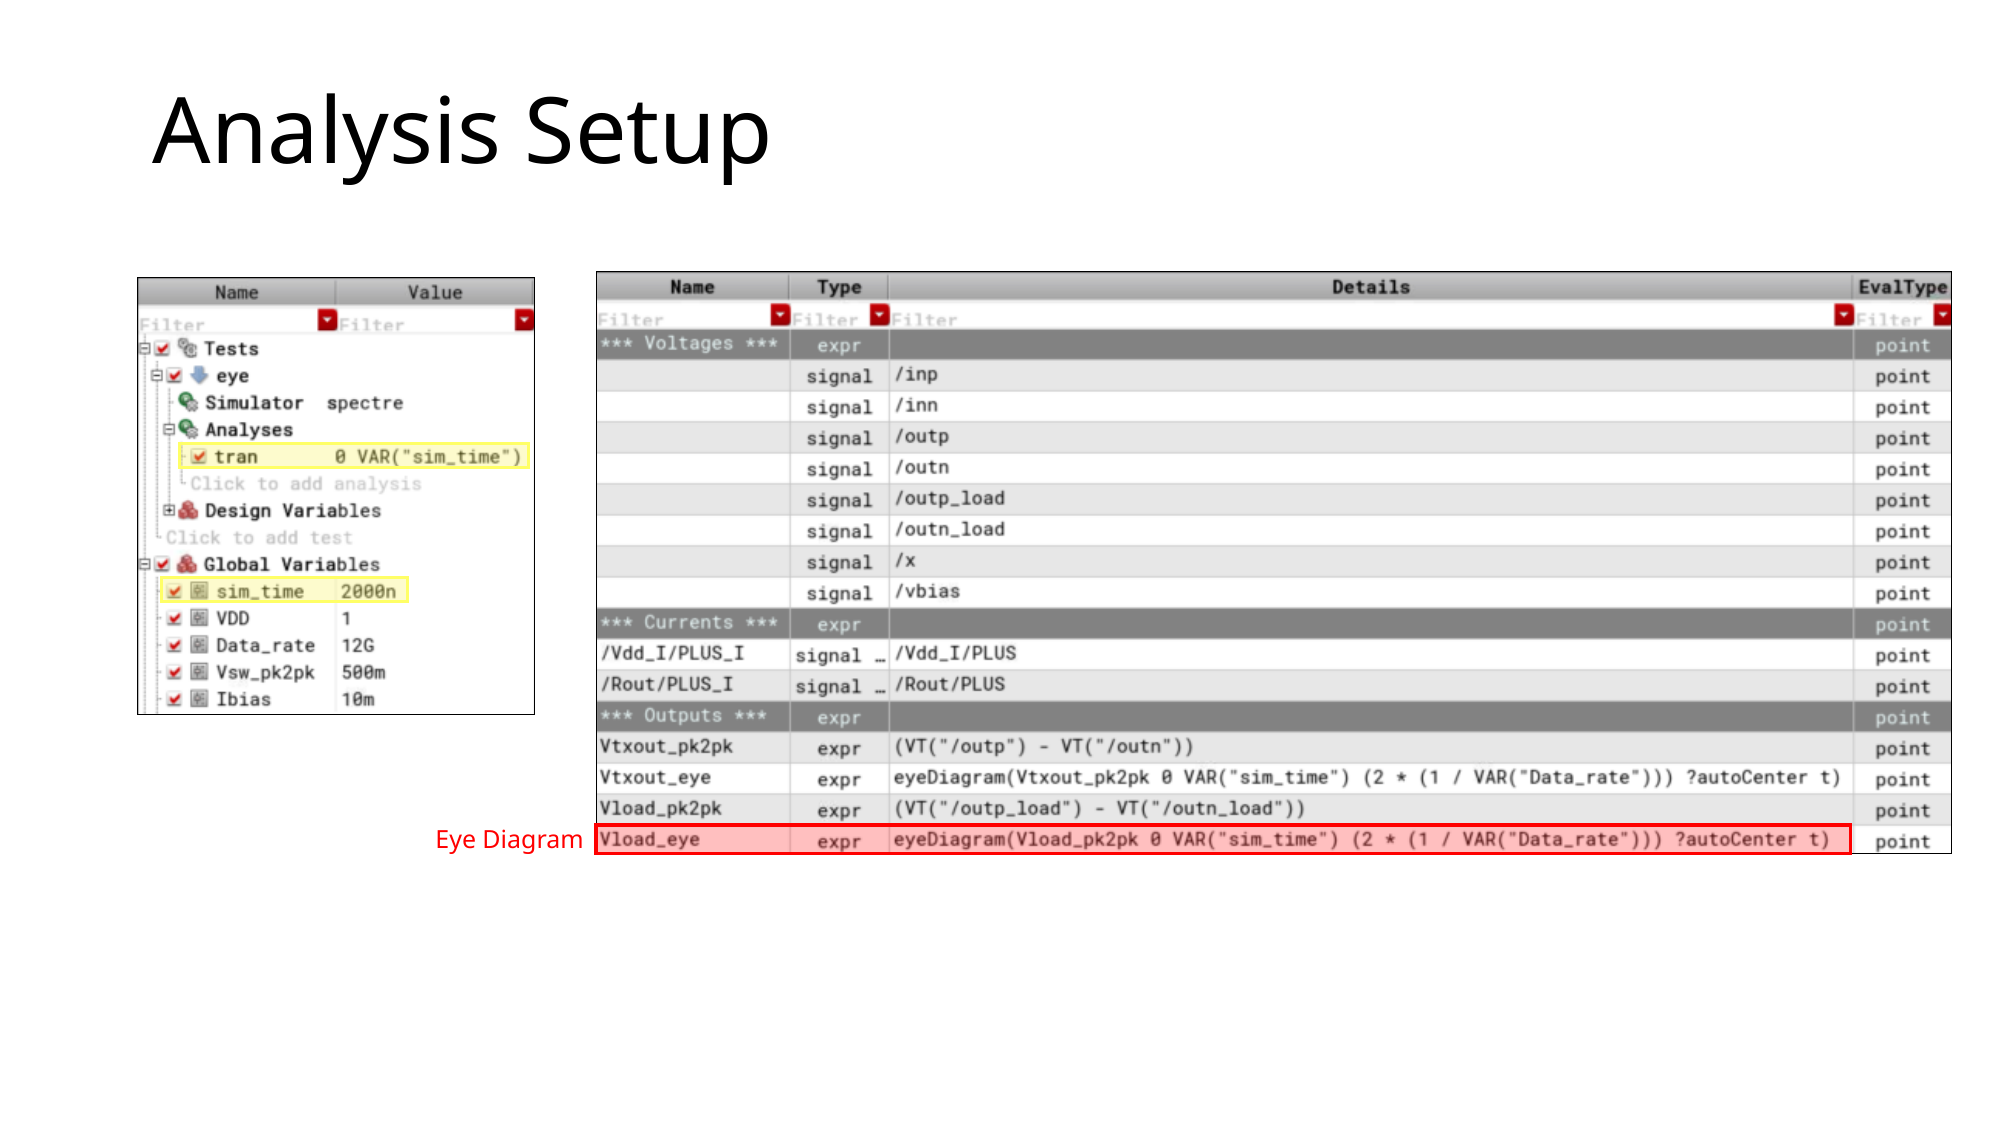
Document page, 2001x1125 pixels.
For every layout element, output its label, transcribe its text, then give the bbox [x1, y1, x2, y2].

title Analysis Setup [137, 59, 1863, 209]
picture [595, 270, 1953, 855]
picture [136, 276, 536, 715]
text_box Eye Diagram [420, 816, 599, 862]
